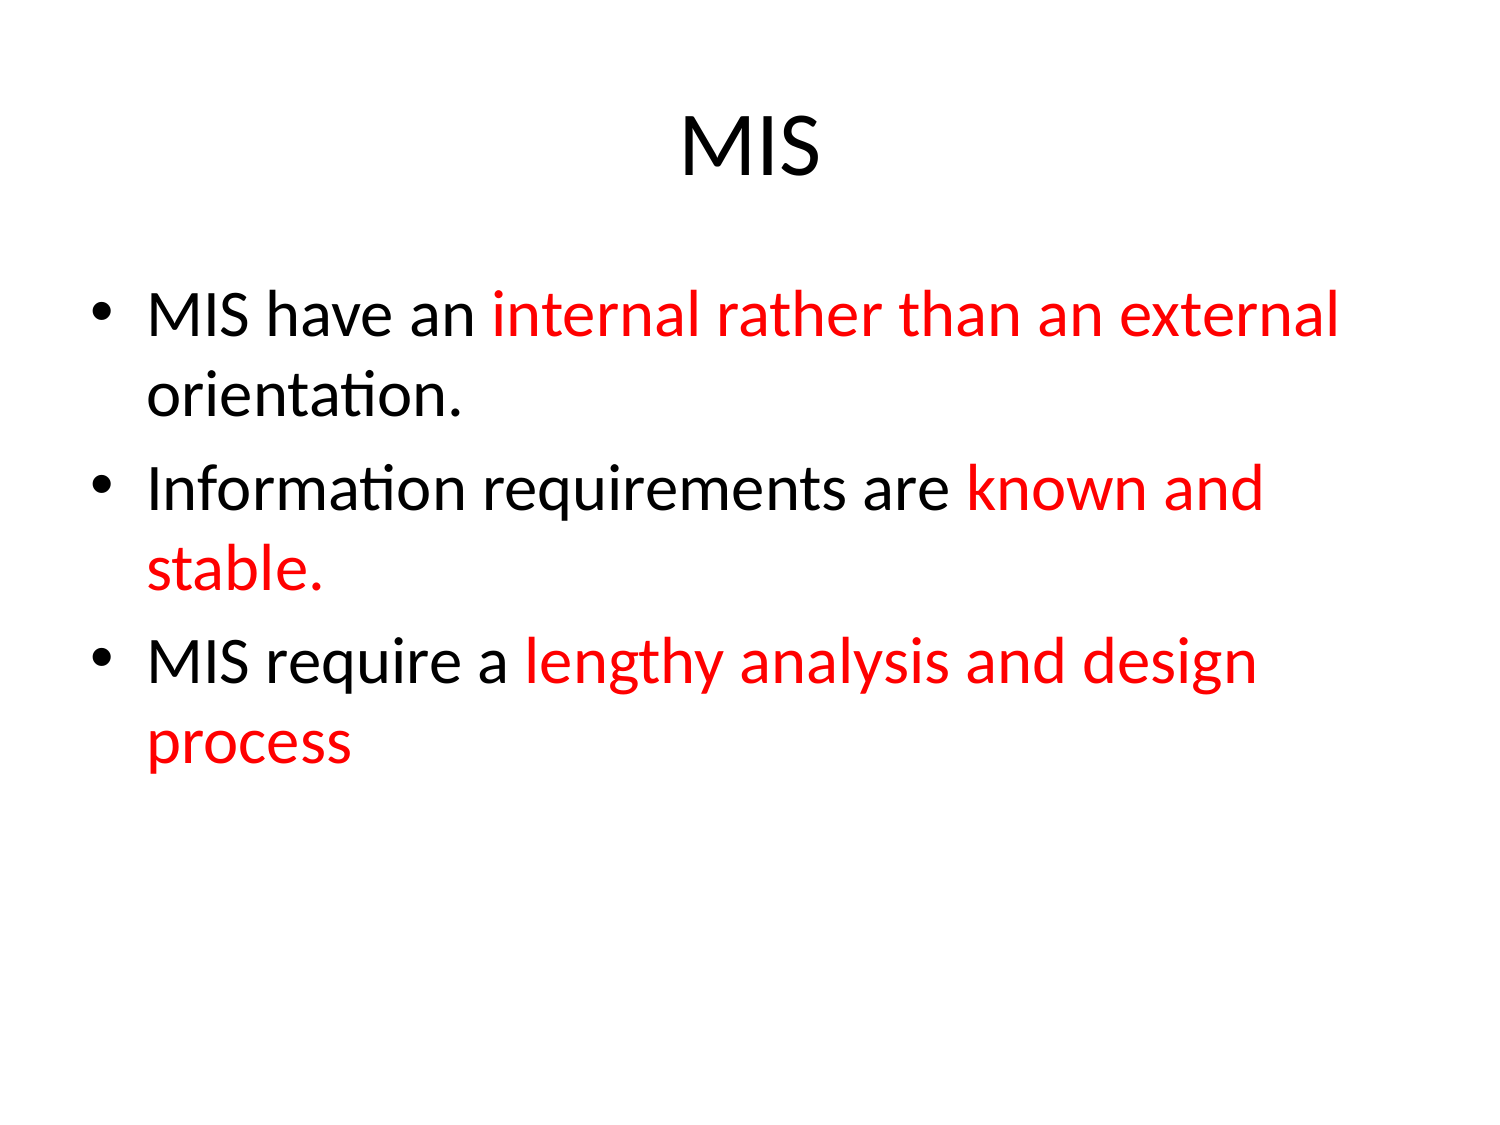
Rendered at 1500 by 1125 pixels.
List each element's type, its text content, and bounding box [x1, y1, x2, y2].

title MIS [75, 45, 1425, 233]
list MIS have an internal rather than an external orientation. Information requirements are known and stable. MIS require a lengthy analysis and design process [75, 262, 1425, 1005]
